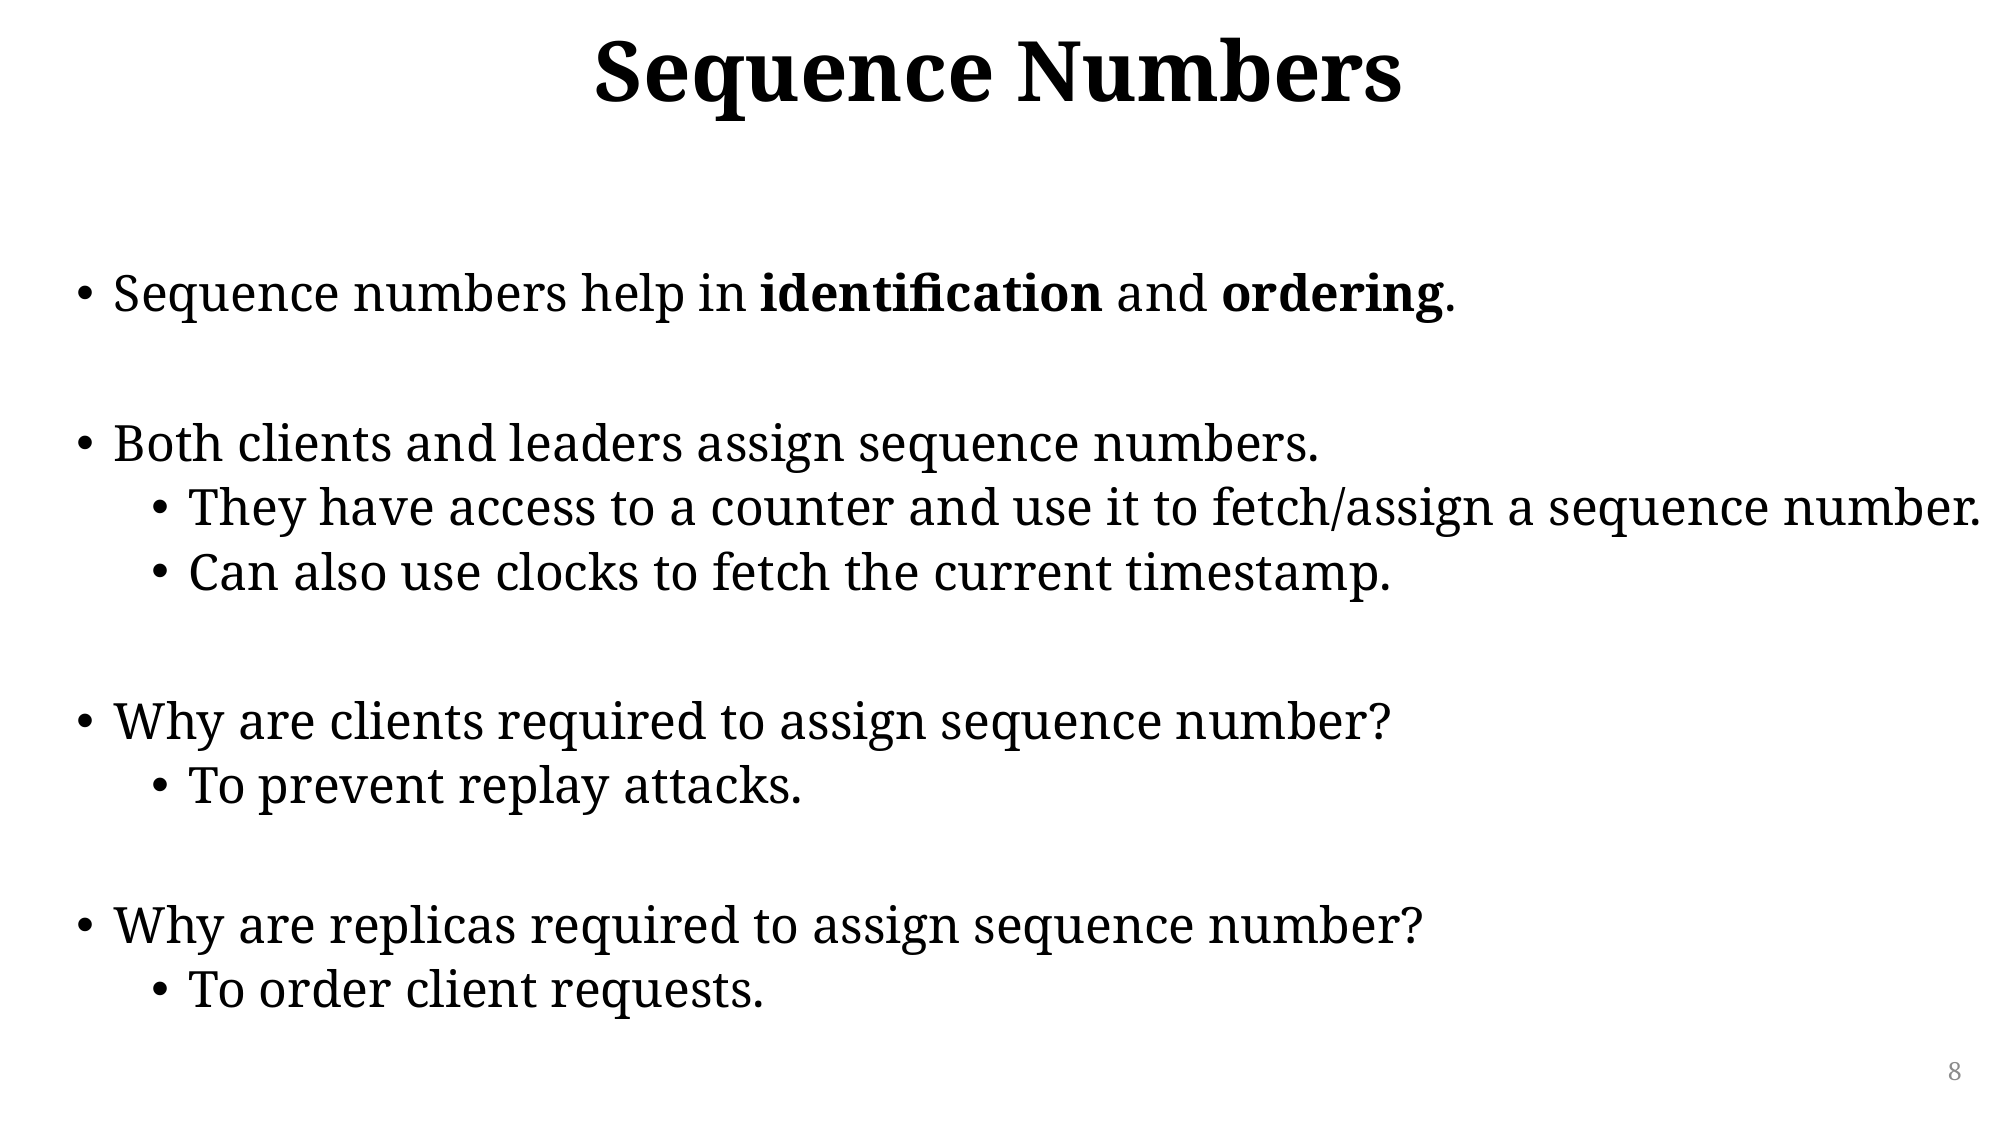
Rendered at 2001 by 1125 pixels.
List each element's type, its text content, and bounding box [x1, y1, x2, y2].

list Sequence numbers help in identification and ordering. Both clients and leaders assign sequence numbers. They have access to a counter and use it to fetch/assign a sequence number. Can also use clocks to fetch the current timestamp. Why are clients required to assign sequence number? To prevent replay attacks. Why are replicas required to assign sequence number? To order client requests. [61, 260, 2000, 1043]
slide_number 8 [1526, 1042, 1977, 1103]
title Sequence Numbers [137, 0, 1863, 149]
